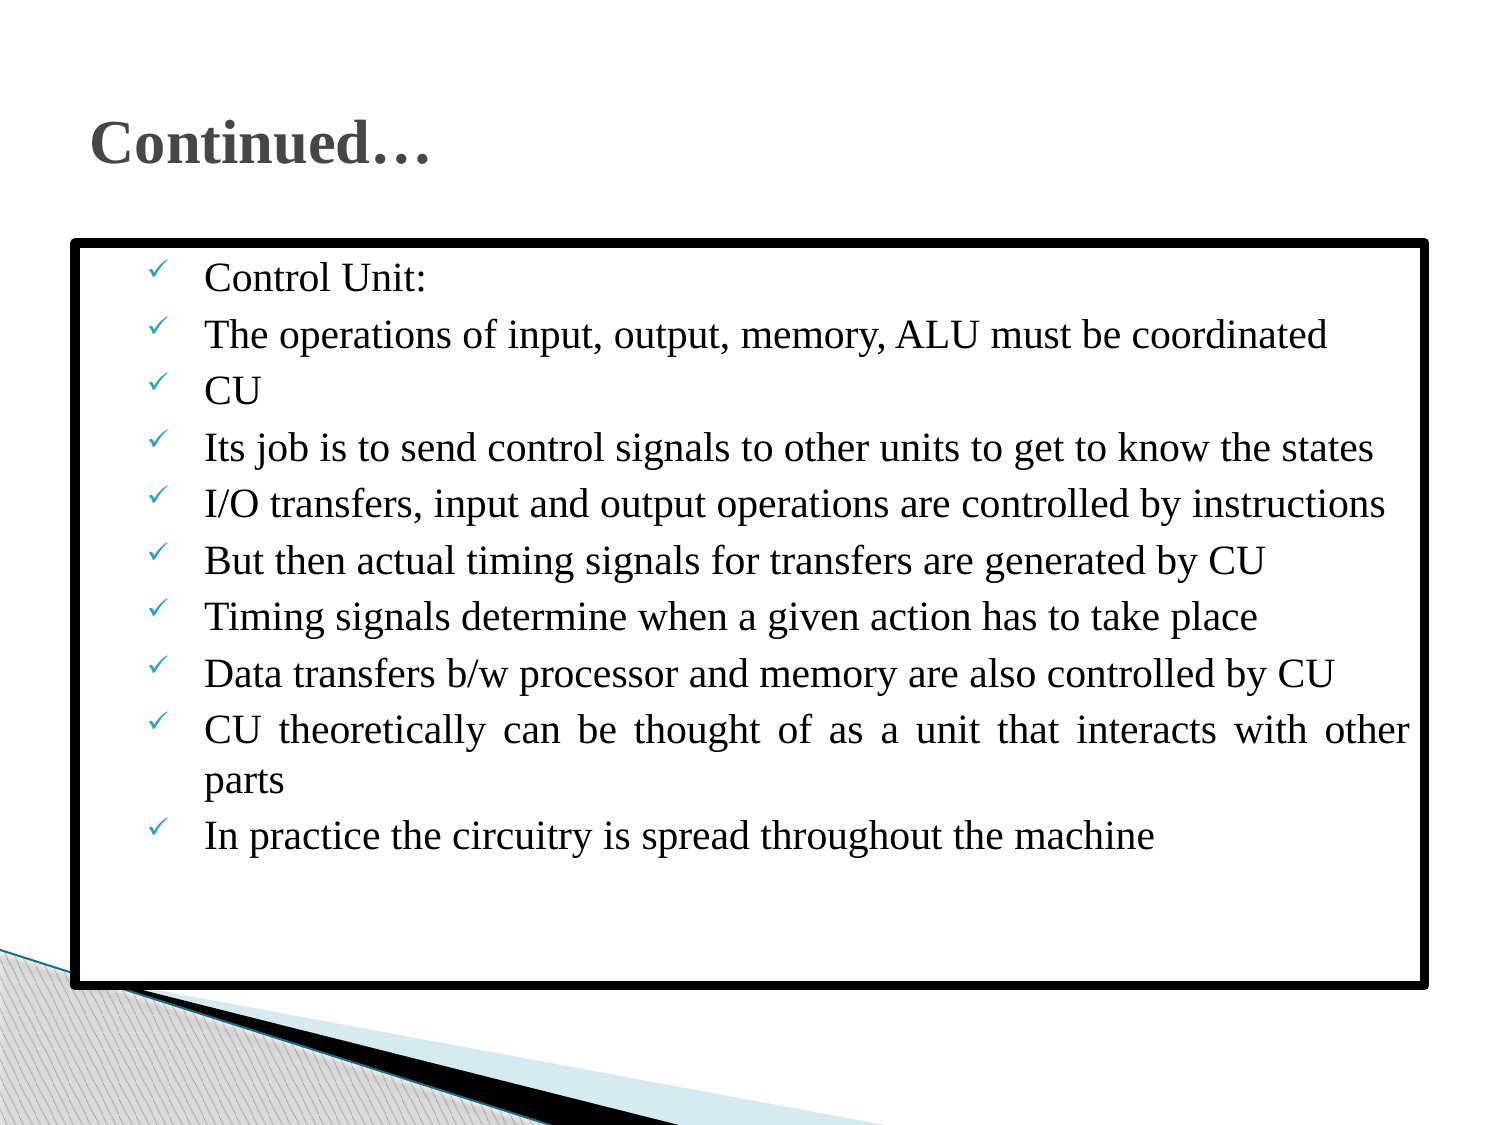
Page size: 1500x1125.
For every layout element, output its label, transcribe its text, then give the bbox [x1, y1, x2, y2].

list Control Unit: The operations of input, output, memory, ALU must be coordinated CU Its job is to send control signals to other units to get to know the states I/O transfers, input and output operations are controlled by instructions But then actual timing signals for transfers are generated by CU Timing signals determine when a given action has to take place Data transfers b/w processor and memory are also controlled by CU CU theoretically can be thought of as a unit that interacts with other parts In practice the circuitry is spread throughout the machine [70, 238, 1429, 990]
title Continued… [75, 45, 1425, 233]
